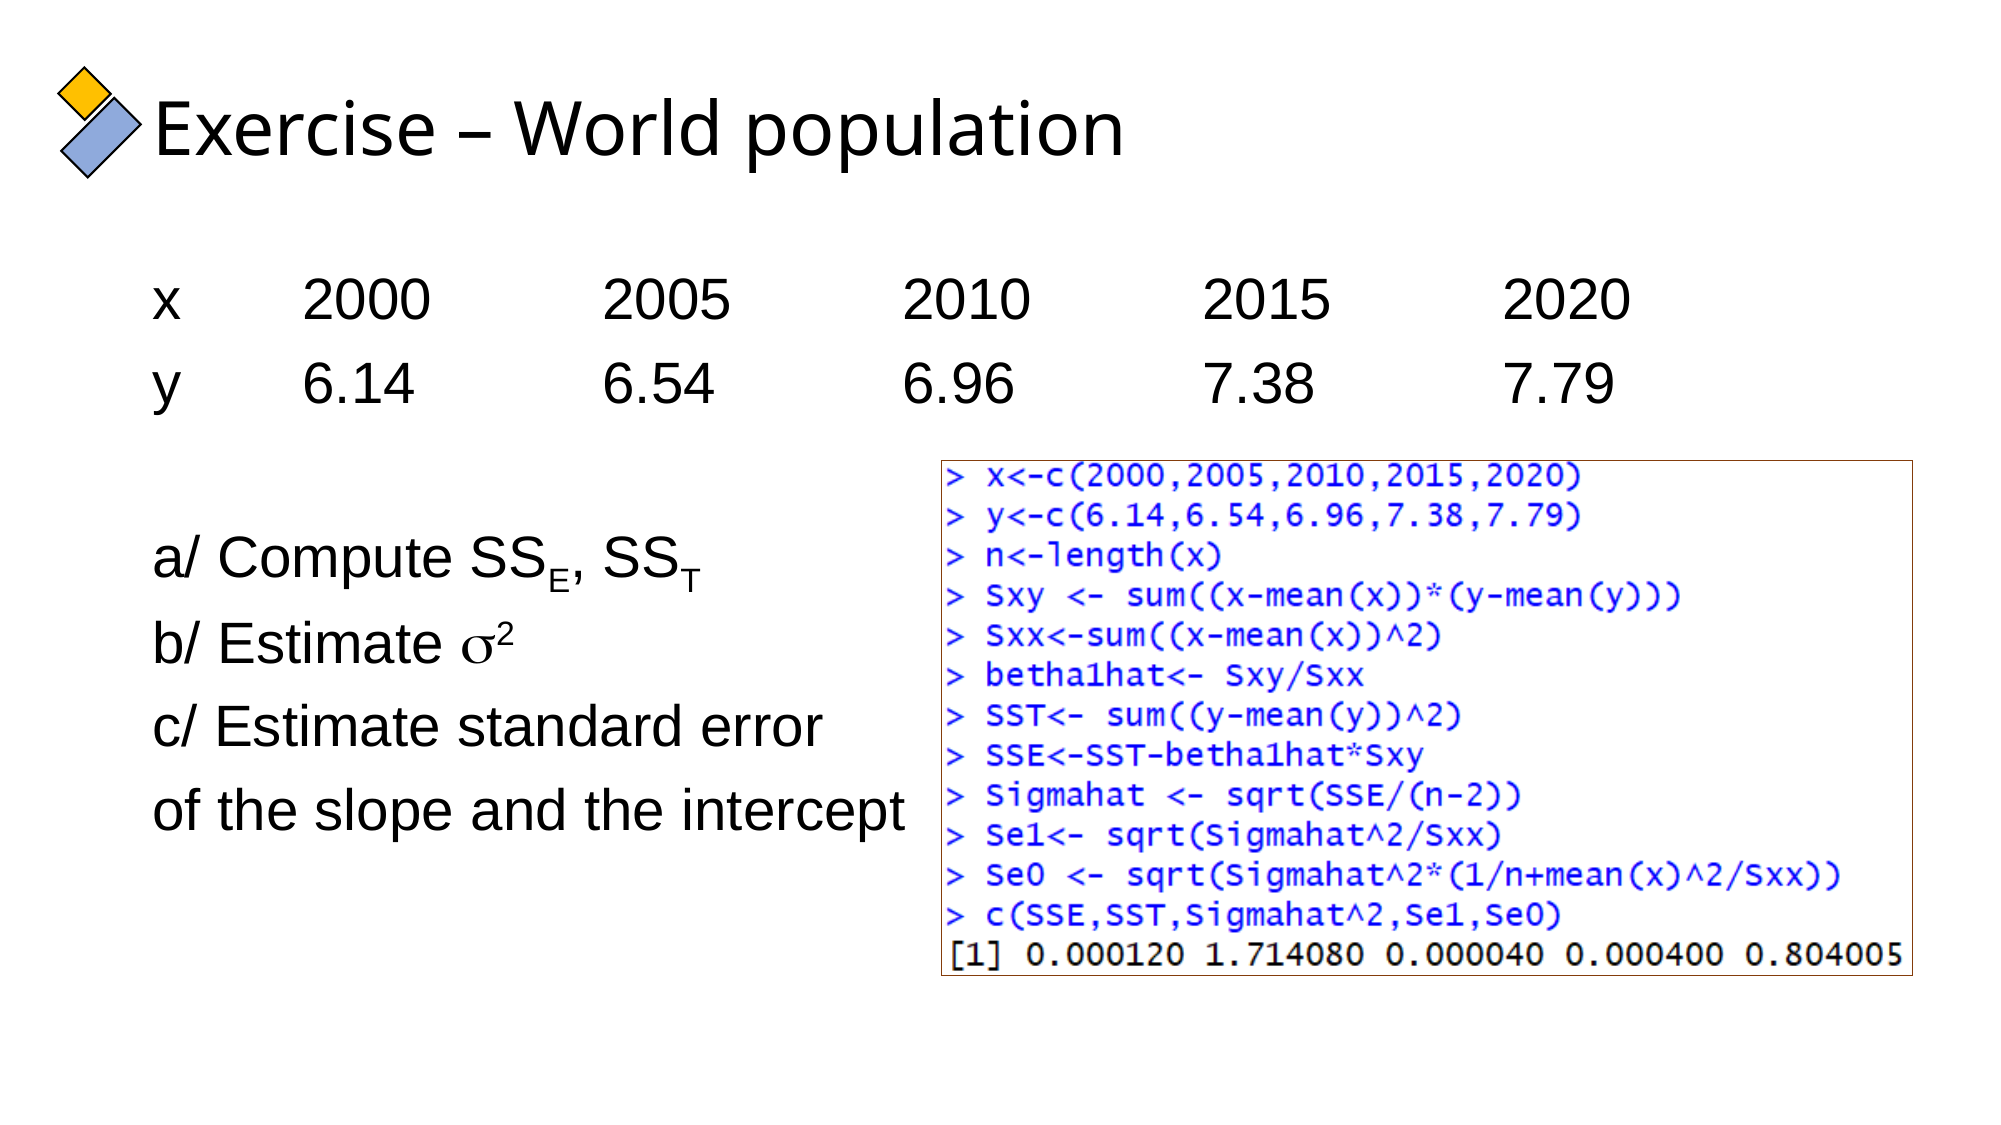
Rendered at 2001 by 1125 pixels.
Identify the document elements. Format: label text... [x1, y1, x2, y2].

title Exercise – World population [137, 22, 1863, 240]
list x 2000 2005 2010 2015 2020 y 6.14 6.54 6.96 7.38 7.79 a/ Compute SSE, SST b/ Estimate 2 c/ Estimate standard error of the slope and the intercept [137, 261, 1863, 976]
picture [941, 460, 1913, 976]
